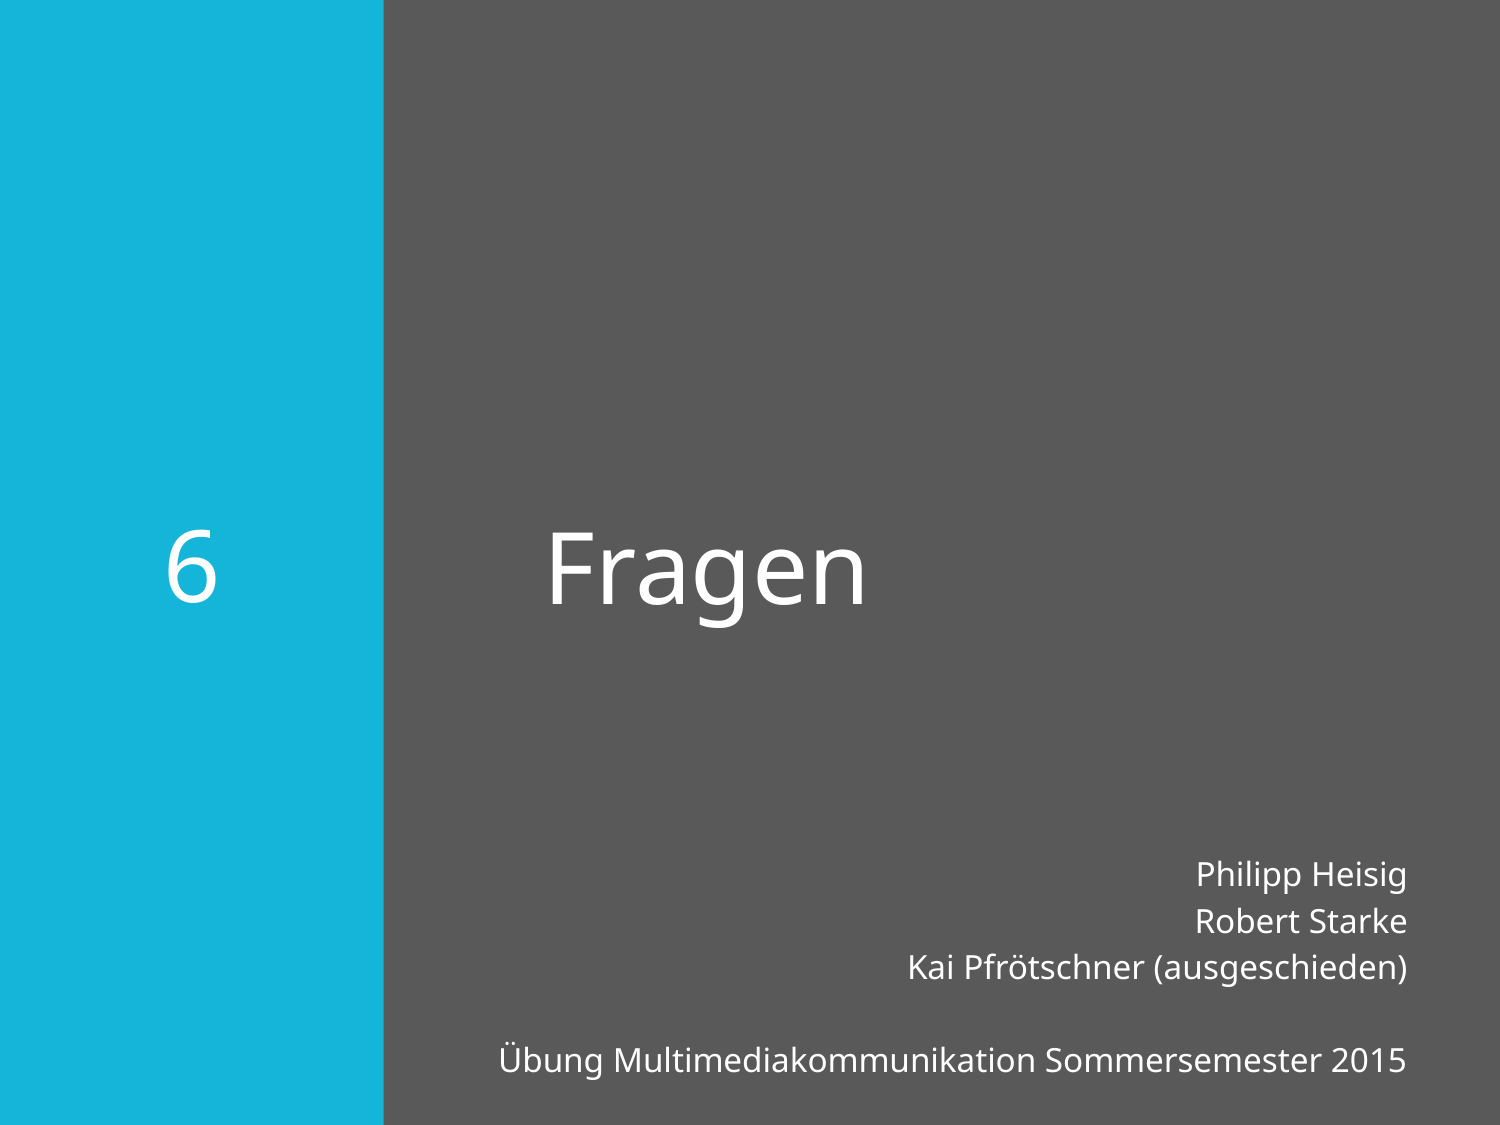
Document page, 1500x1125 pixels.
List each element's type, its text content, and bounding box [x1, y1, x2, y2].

text_box 6 [0, 0, 386, 1125]
text_box Fragen [528, 497, 886, 632]
text_box Philipp Heisig Robert Starke Kai Pfrötschner (ausgeschieden) Übung Multimediakommunikation Sommersemester 2015 [76, 845, 1424, 1125]
